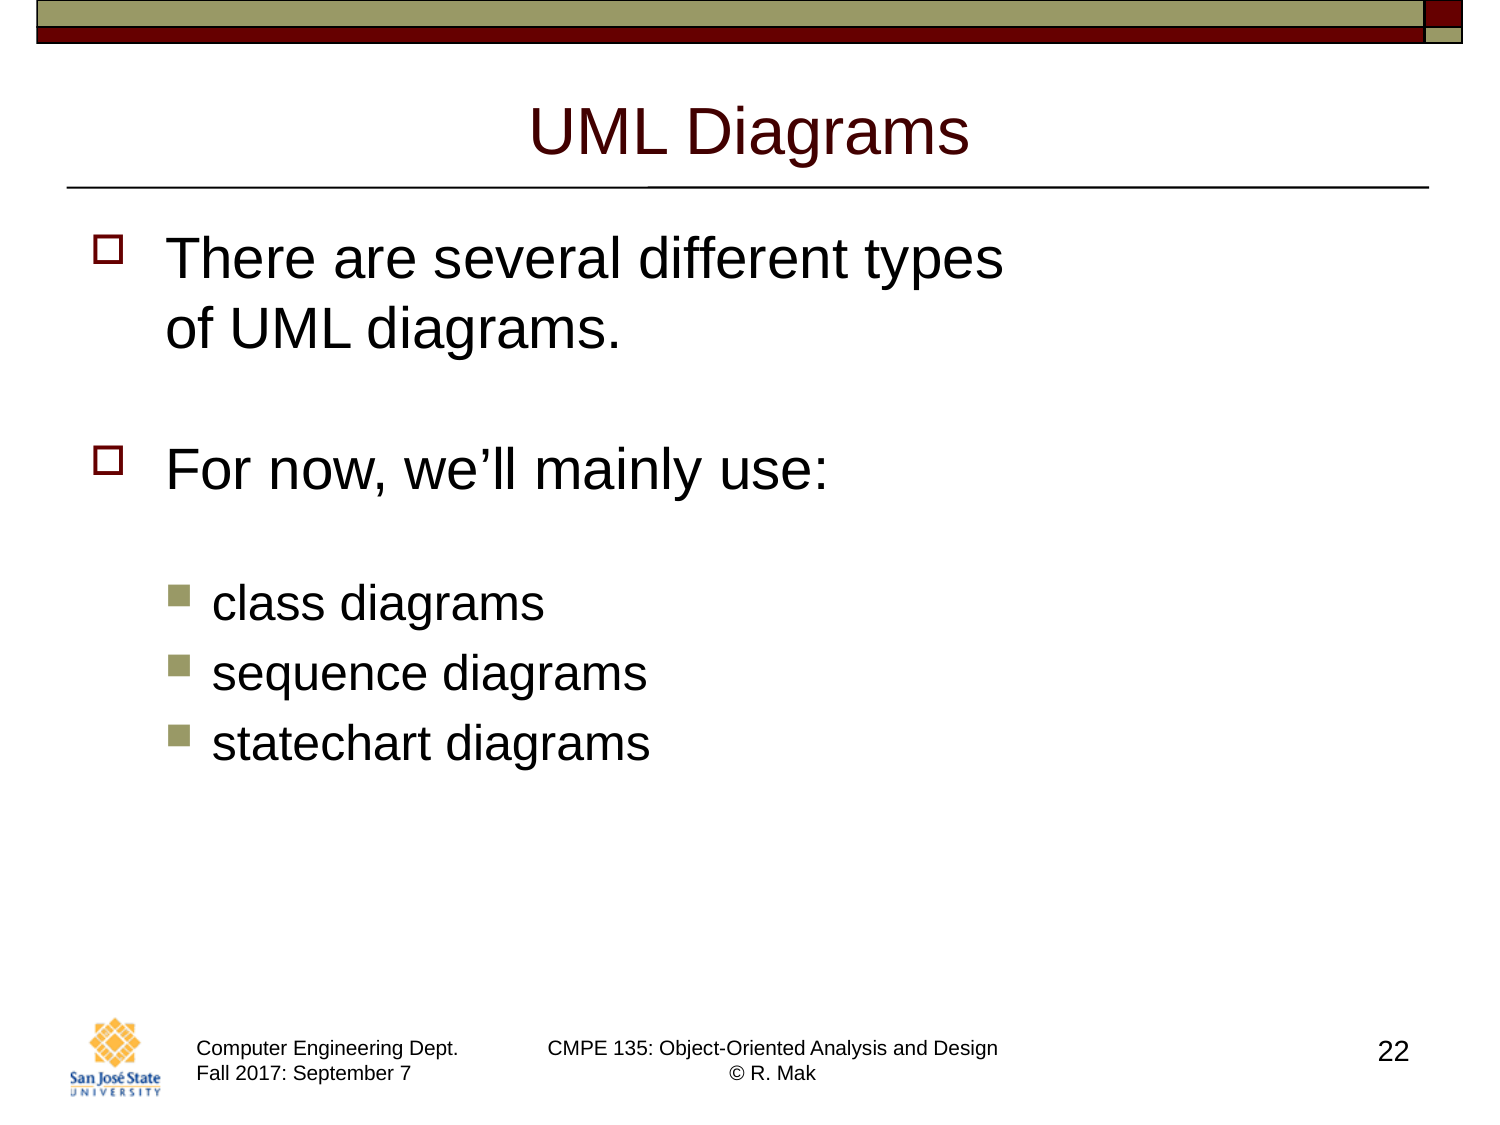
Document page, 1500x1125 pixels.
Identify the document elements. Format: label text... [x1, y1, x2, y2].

title UML Diagrams [75, 67, 1425, 175]
slide_number 22 [1335, 1025, 1425, 1100]
list There are several different types of UML diagrams. For now, we’ll mainly use: class diagrams sequence diagrams statechart diagrams [75, 212, 1425, 1006]
picture [60, 1012, 166, 1112]
